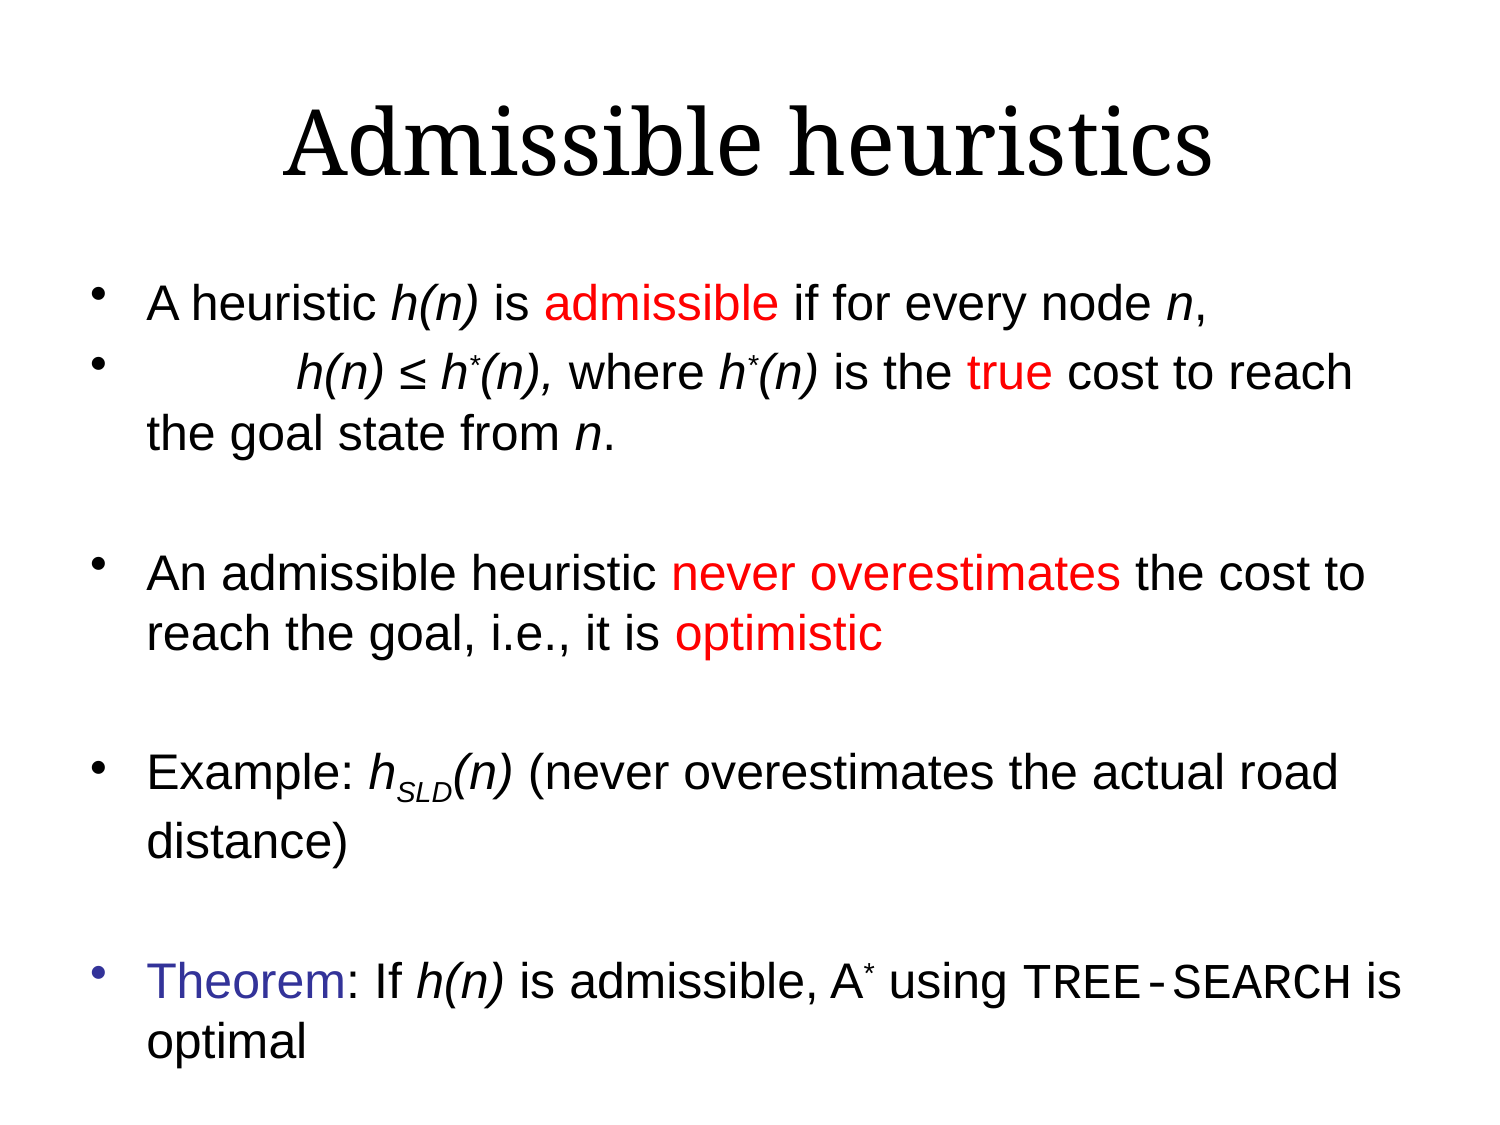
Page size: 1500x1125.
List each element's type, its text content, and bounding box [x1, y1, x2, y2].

list A heuristic h(n) is admissible if for every node n, h(n) ≤ h*(n), where h*(n) is the true cost to reach the goal state from n. An admissible heuristic never overestimates the cost to reach the goal, i.e., it is optimistic Example: hSLD(n) (never overestimates the actual road distance) Theorem: If h(n) is admissible, A* using TREE-SEARCH is optimal [75, 262, 1425, 1005]
title Admissible heuristics [75, 45, 1425, 233]
